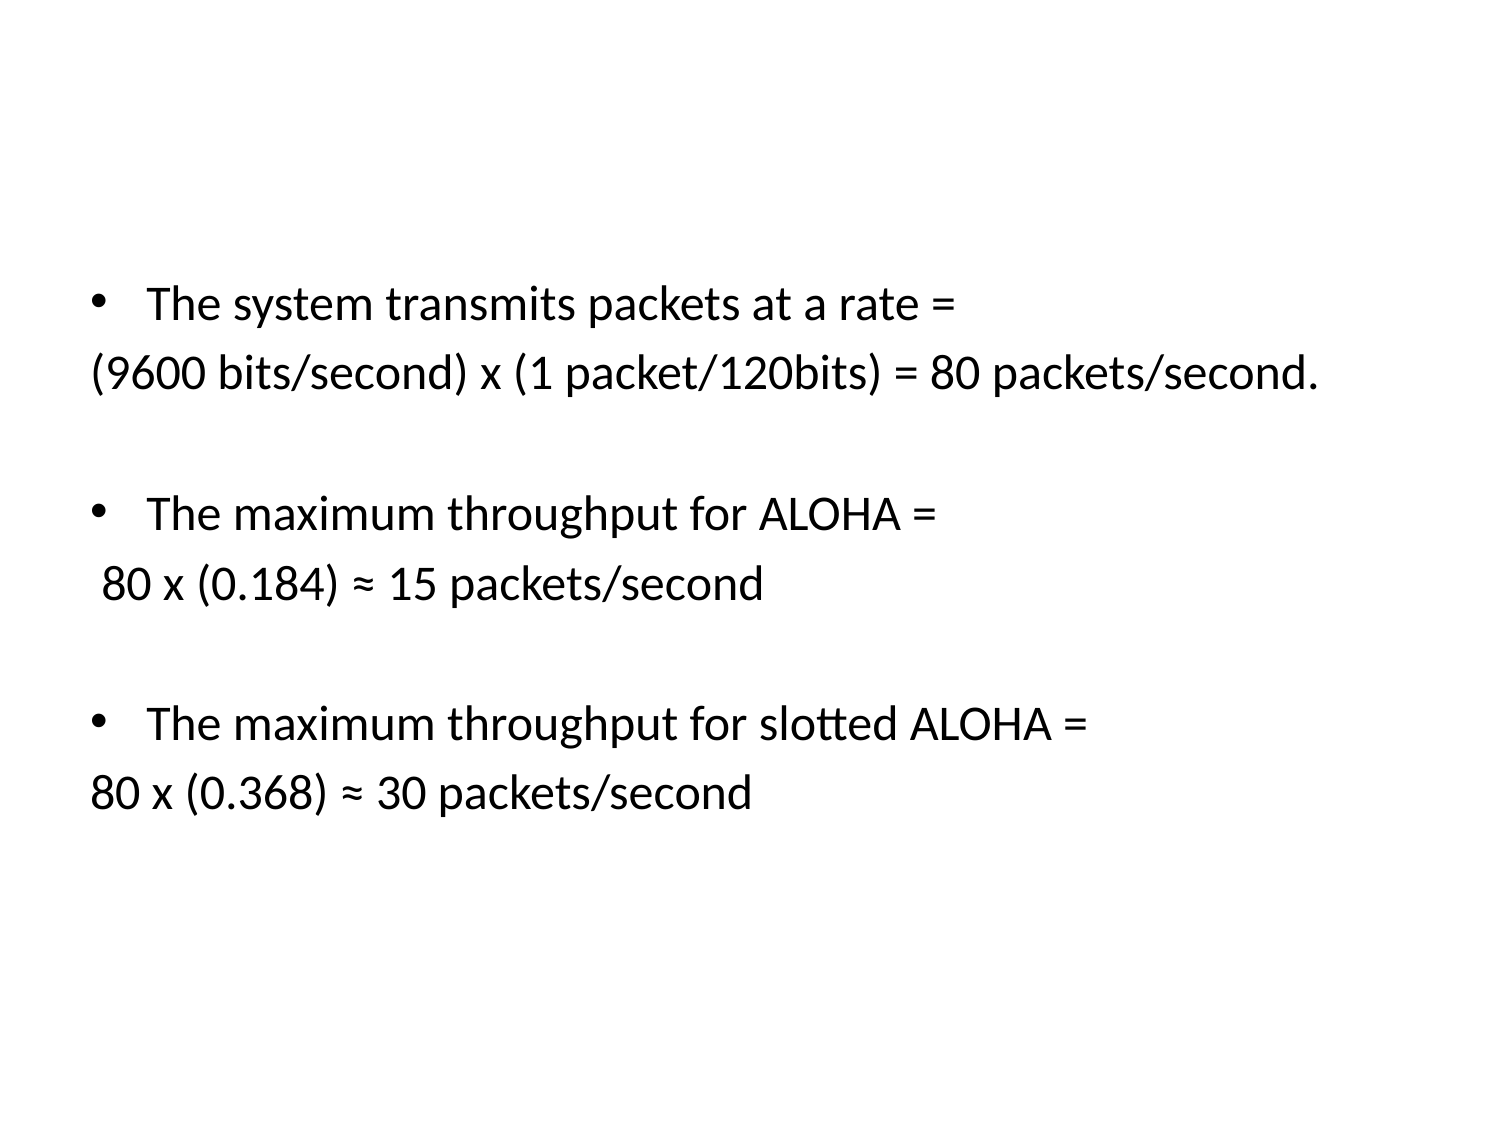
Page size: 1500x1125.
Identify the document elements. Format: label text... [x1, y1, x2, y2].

list The system transmits packets at a rate = (9600 bits/second) x (1 packet/120bits) = 80 packets/second. The maximum throughput for ALOHA = 80 x (0.184) ≈ 15 packets/second The maximum throughput for slotted ALOHA = 80 x (0.368) ≈ 30 packets/second [75, 262, 1425, 1005]
